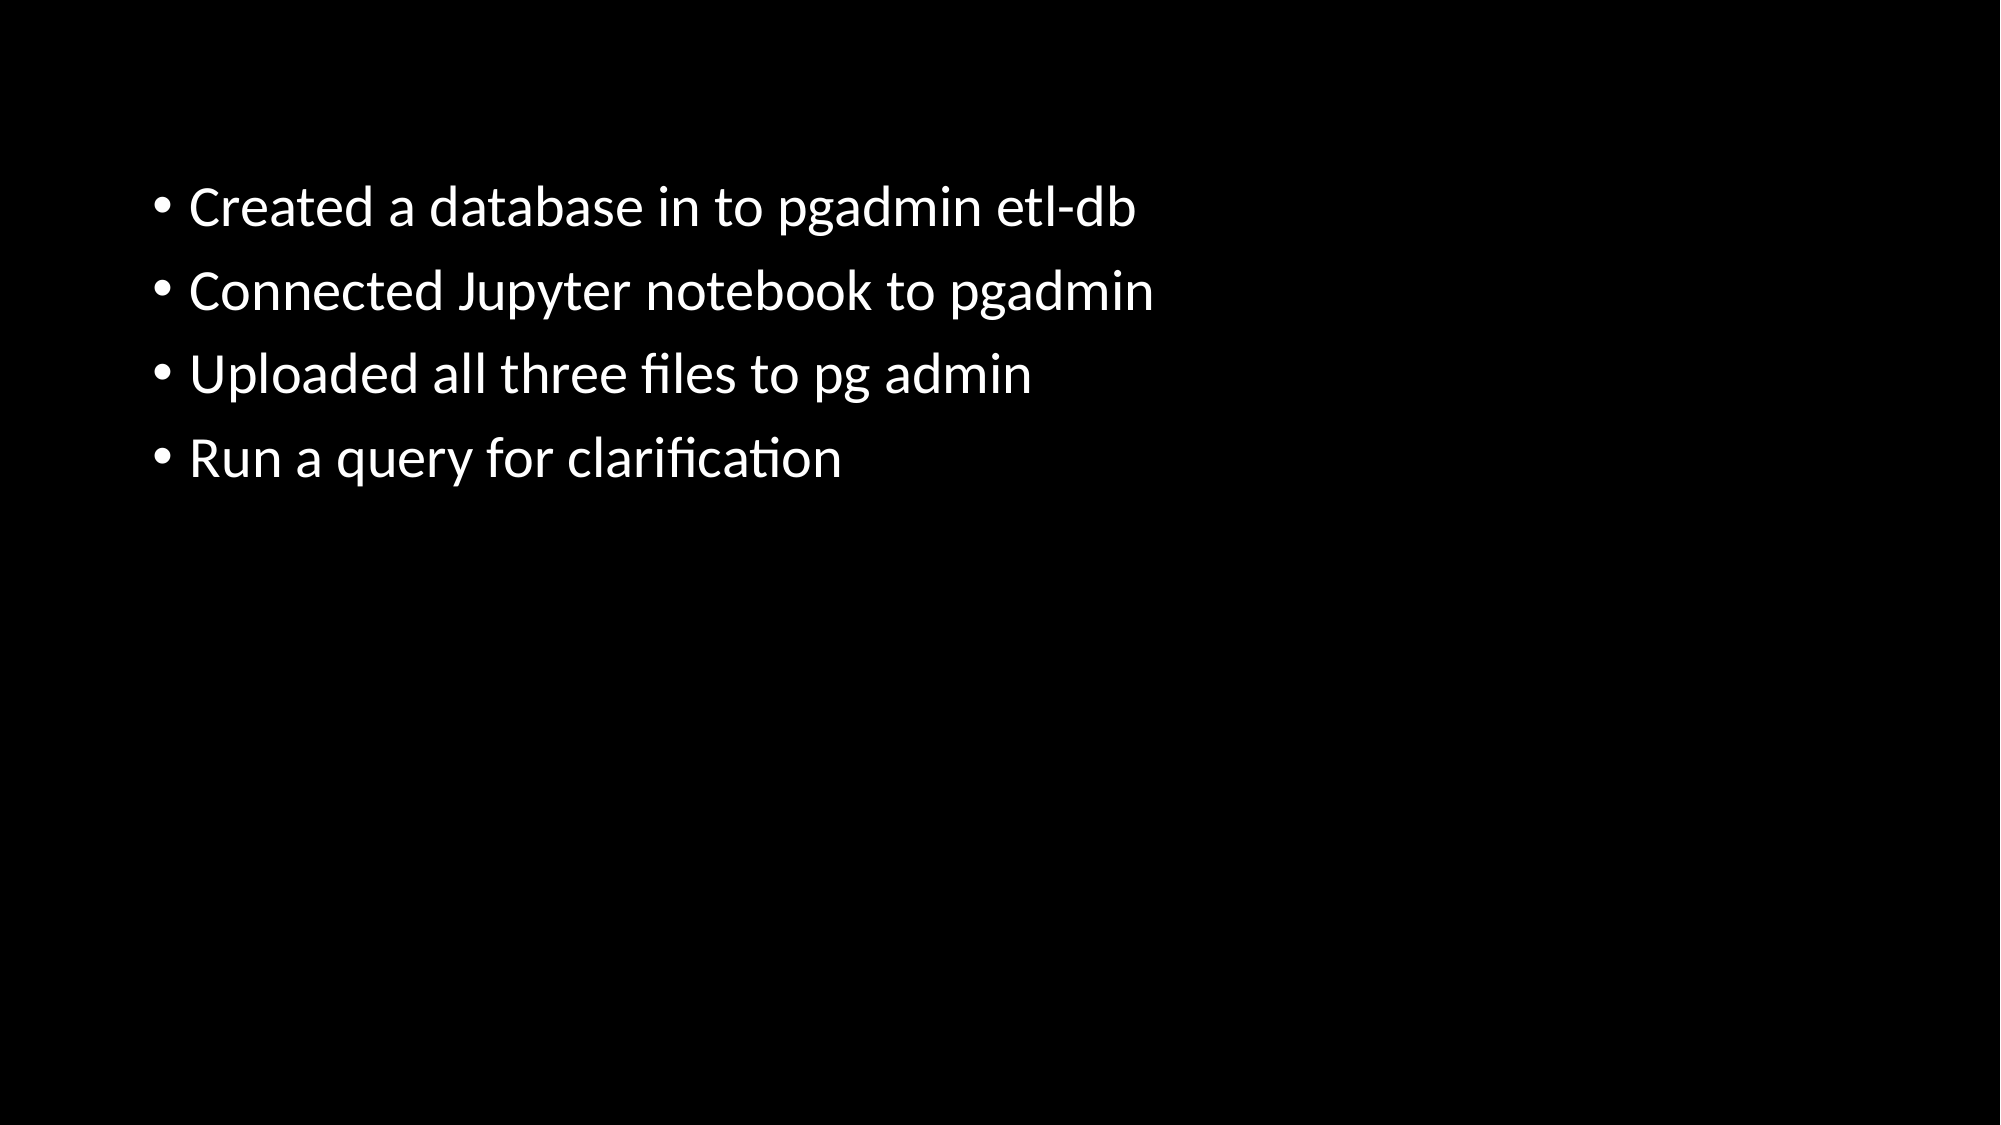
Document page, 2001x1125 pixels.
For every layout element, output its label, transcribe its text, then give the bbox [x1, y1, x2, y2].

list Created a database in to pgadmin etl-db Connected Jupyter notebook to pgadmin Uploaded all three files to pg admin Run a query for clarification [137, 168, 1863, 883]
